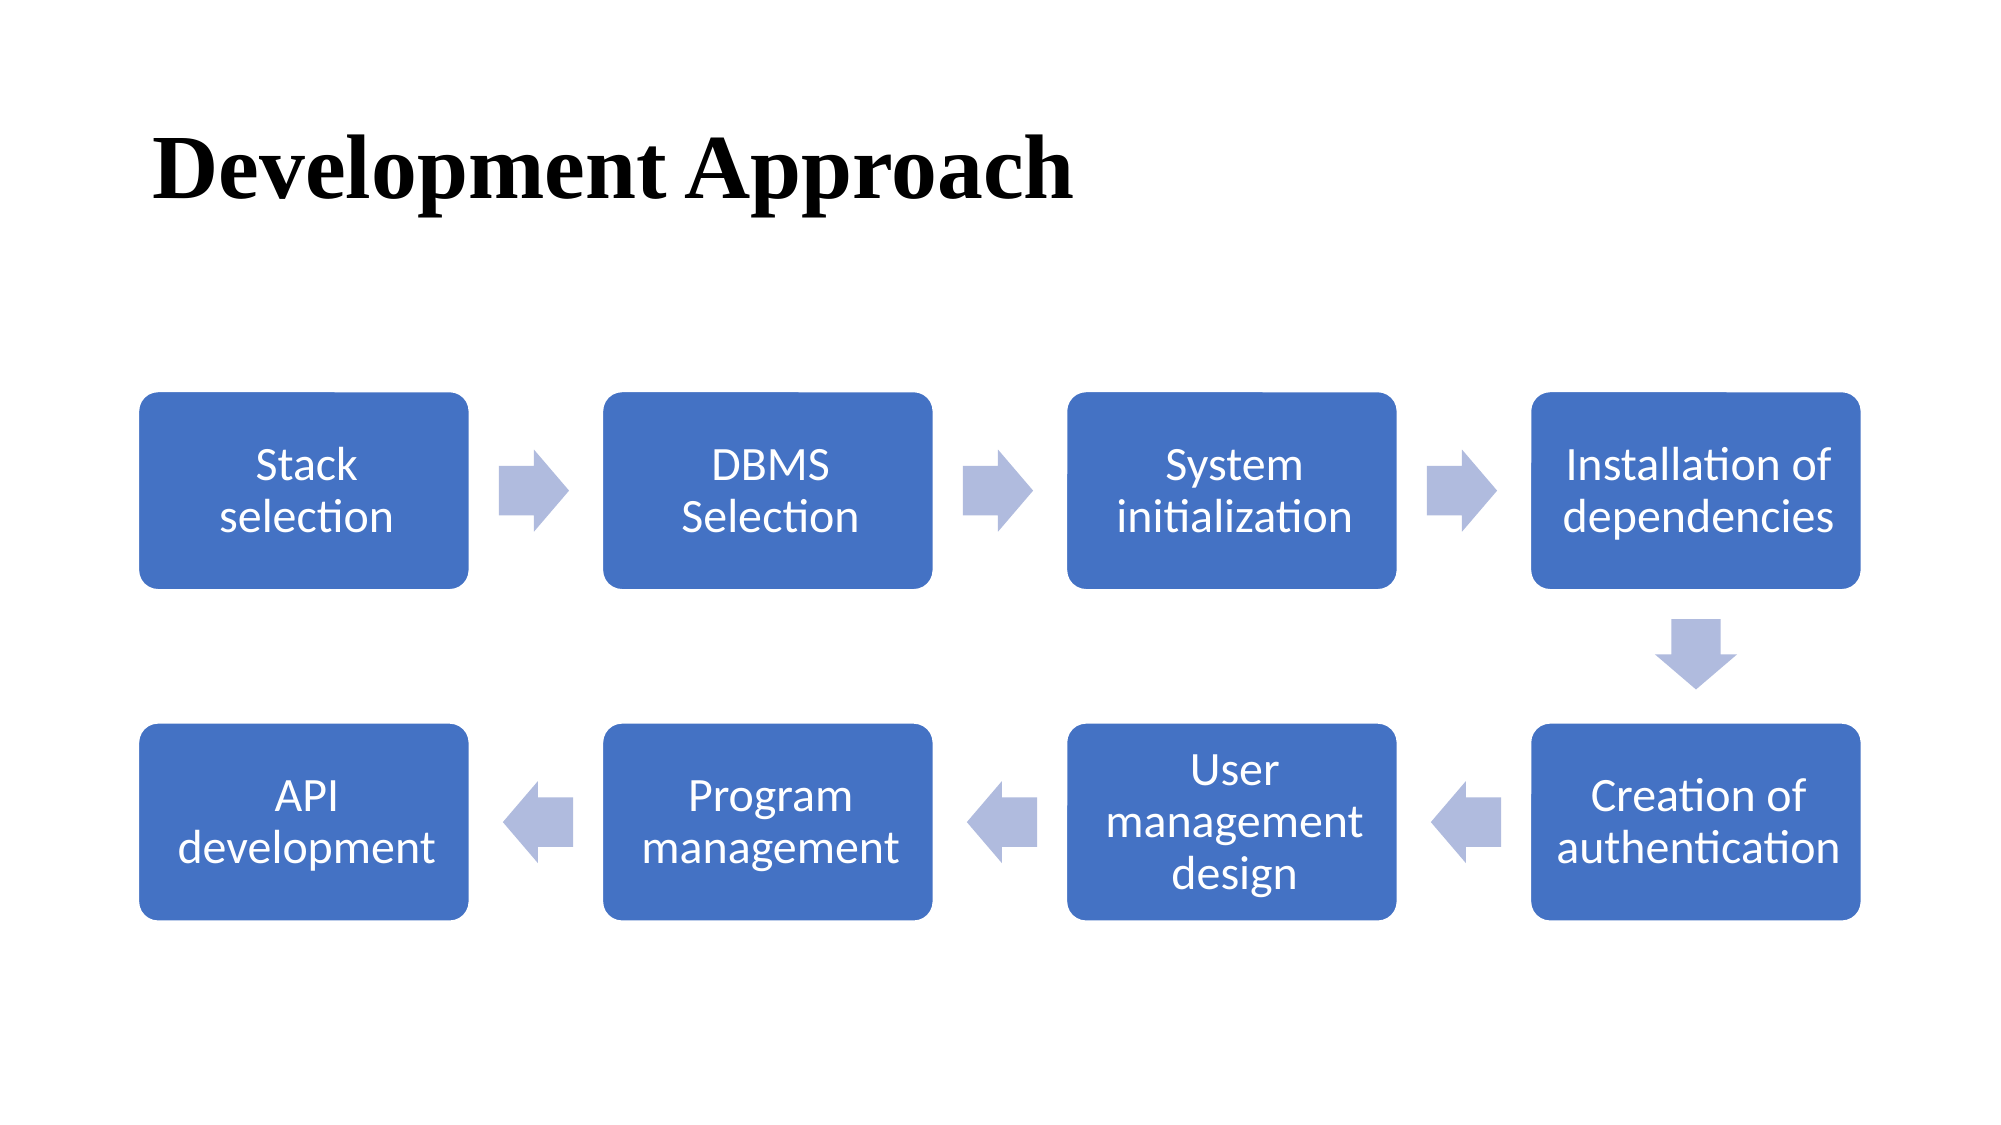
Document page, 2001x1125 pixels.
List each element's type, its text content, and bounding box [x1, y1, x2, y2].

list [137, 299, 1863, 1014]
title Development Approach [137, 59, 1863, 278]
